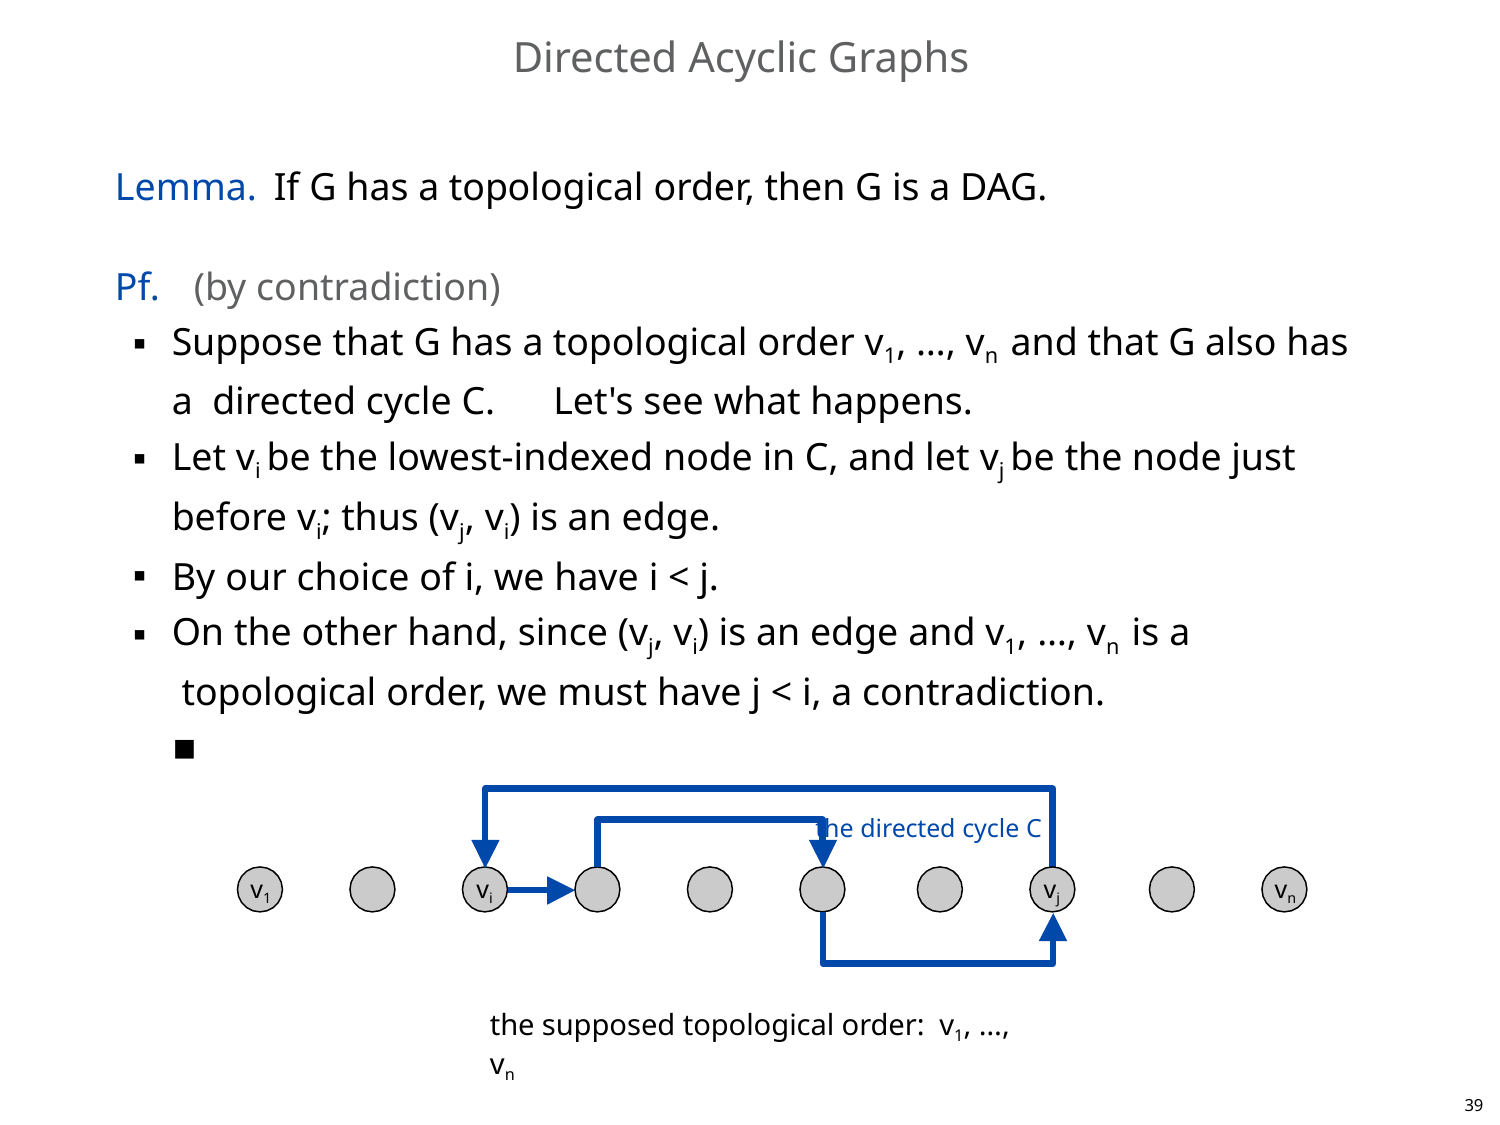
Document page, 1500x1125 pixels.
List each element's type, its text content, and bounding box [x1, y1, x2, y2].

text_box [348, 865, 396, 913]
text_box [1148, 865, 1196, 913]
slide_number 39 [1458, 1091, 1492, 1125]
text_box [1260, 865, 1308, 913]
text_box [594, 816, 1068, 968]
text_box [470, 785, 1077, 914]
text_box Lemma. If G has a topological order, then G is a DAG. Pf. (by contradiction) Suppose that G has a topological order v1, …, vn and that G also has a directed cycle C. Let's see what happens. Let vi be the lowest-indexed node in C, and let vj be the node just before vi; thus (vj, vi) is an edge. By our choice of i, we have i < j. On the other hand, since (vj, vi) is an edge and v1, …, vn is a topological order, we must have j < i, a contradiction. ▪ the directed cycle C [106, 160, 1374, 843]
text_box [236, 865, 284, 913]
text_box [461, 865, 465, 913]
text_box the supposed topological order: v1, …, vn [483, 1003, 1042, 1085]
title Directed Acyclic Graphs [510, 28, 989, 160]
